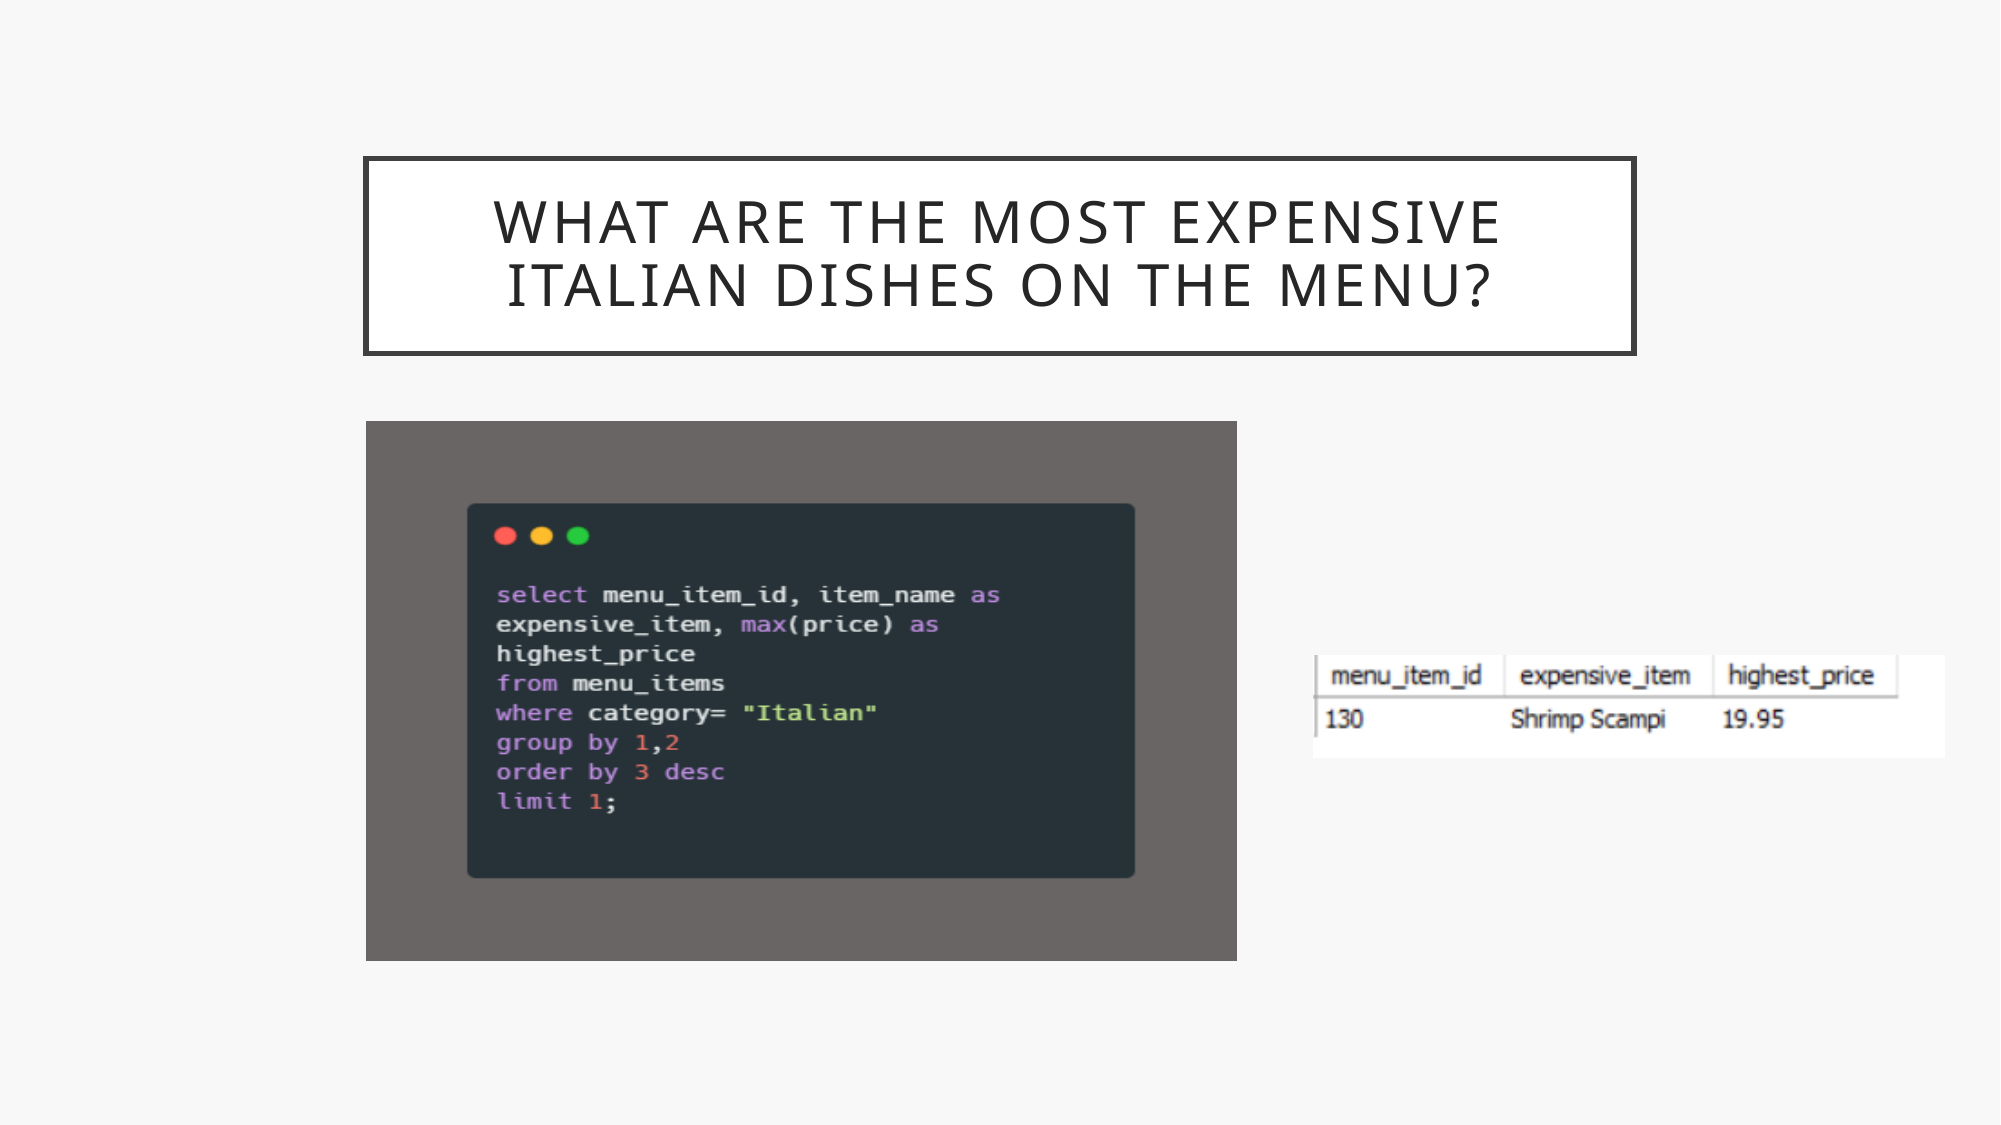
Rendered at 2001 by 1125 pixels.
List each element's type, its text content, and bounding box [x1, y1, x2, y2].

picture [1313, 655, 1945, 758]
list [365, 421, 1237, 961]
title What are the most expensive Italian dishes on the menu? [363, 156, 1637, 356]
